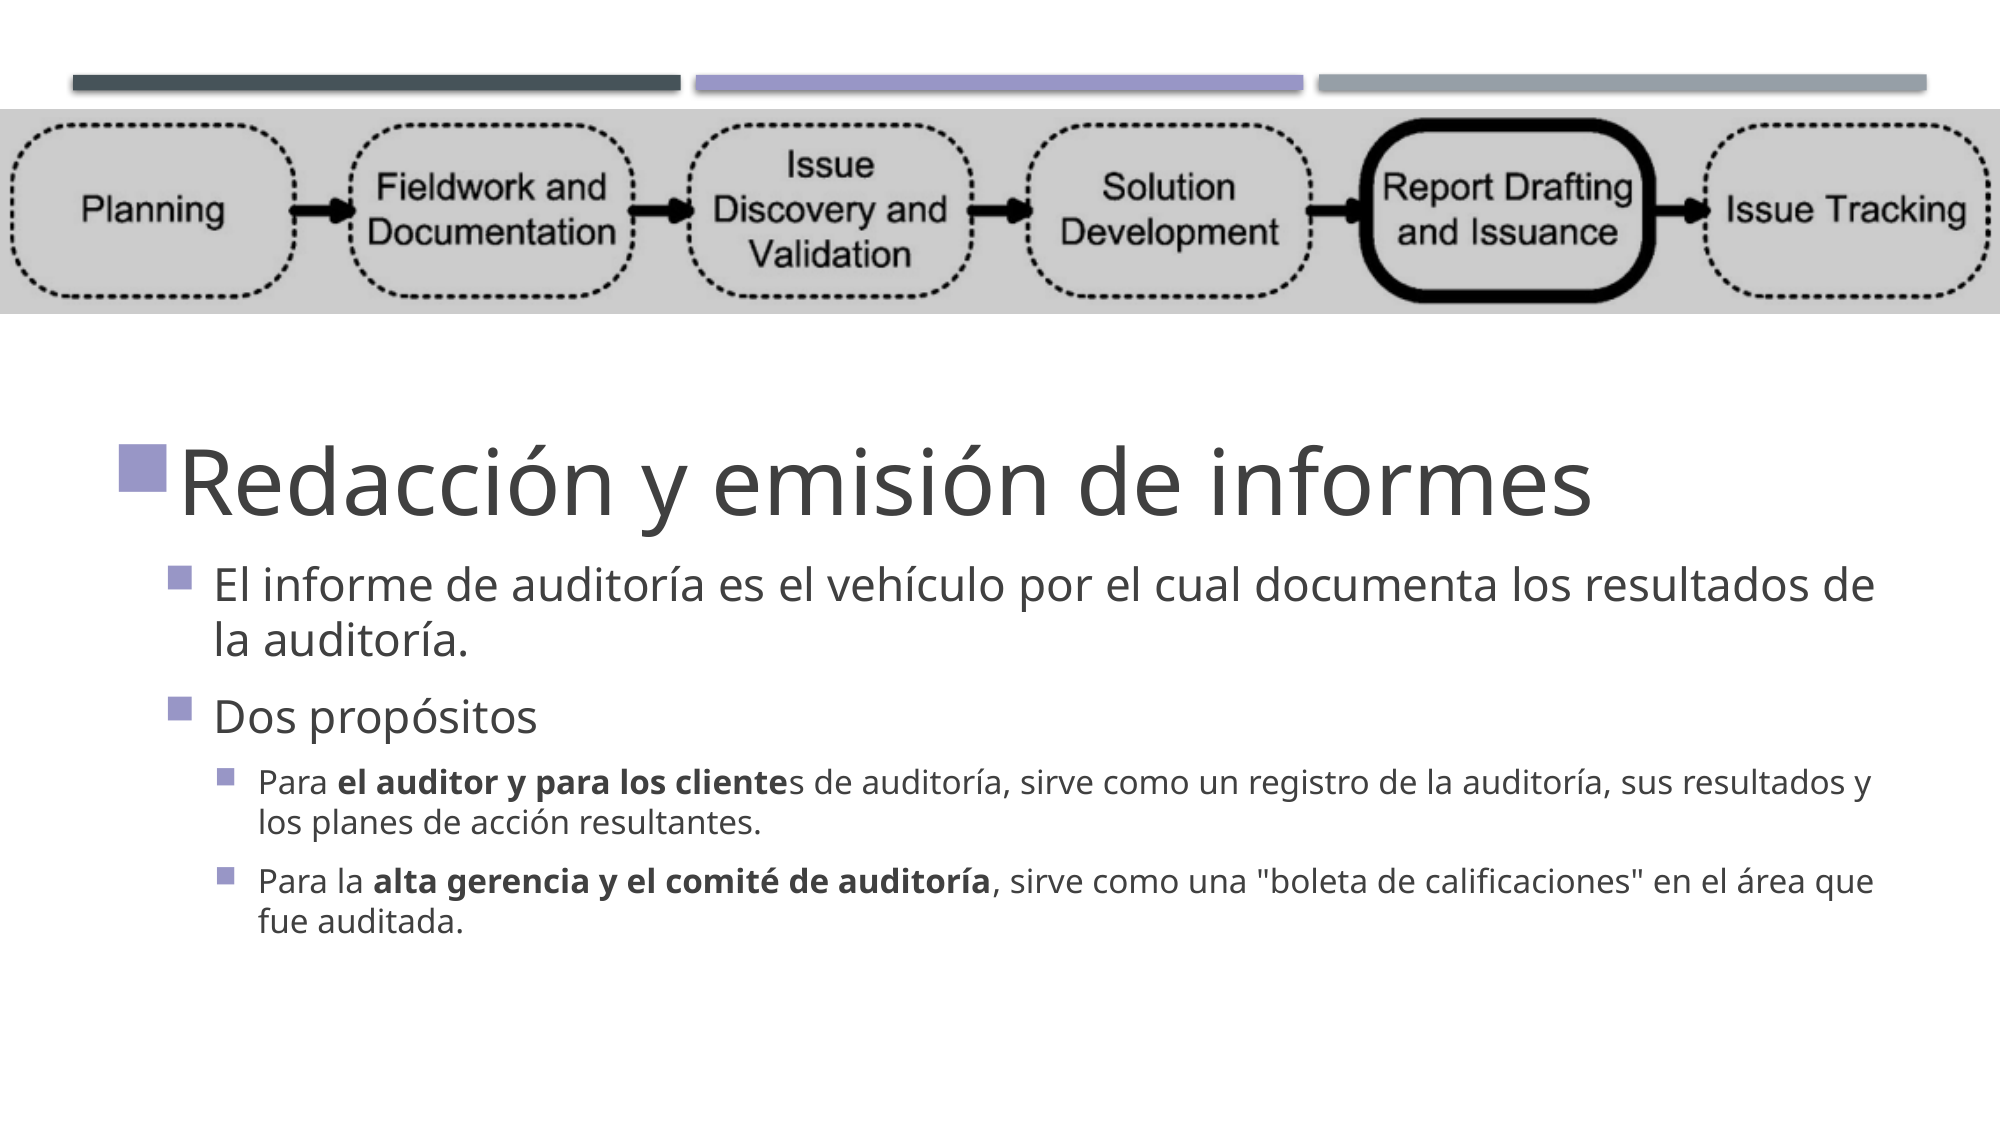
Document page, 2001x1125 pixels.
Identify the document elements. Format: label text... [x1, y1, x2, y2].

list Redacción y emisión de informes El informe de auditoría es el vehículo por el cual documenta los resultados de la auditoría. Dos propósitos Para el auditor y para los clientes de auditoría, sirve como un registro de la auditoría, sus resultados y los planes de acción resultantes. Para la alta gerencia y el comité de auditoría, sirve como una "boleta de calificaciones" en el área que fue auditada. [95, 383, 1905, 981]
picture [0, 108, 2000, 314]
